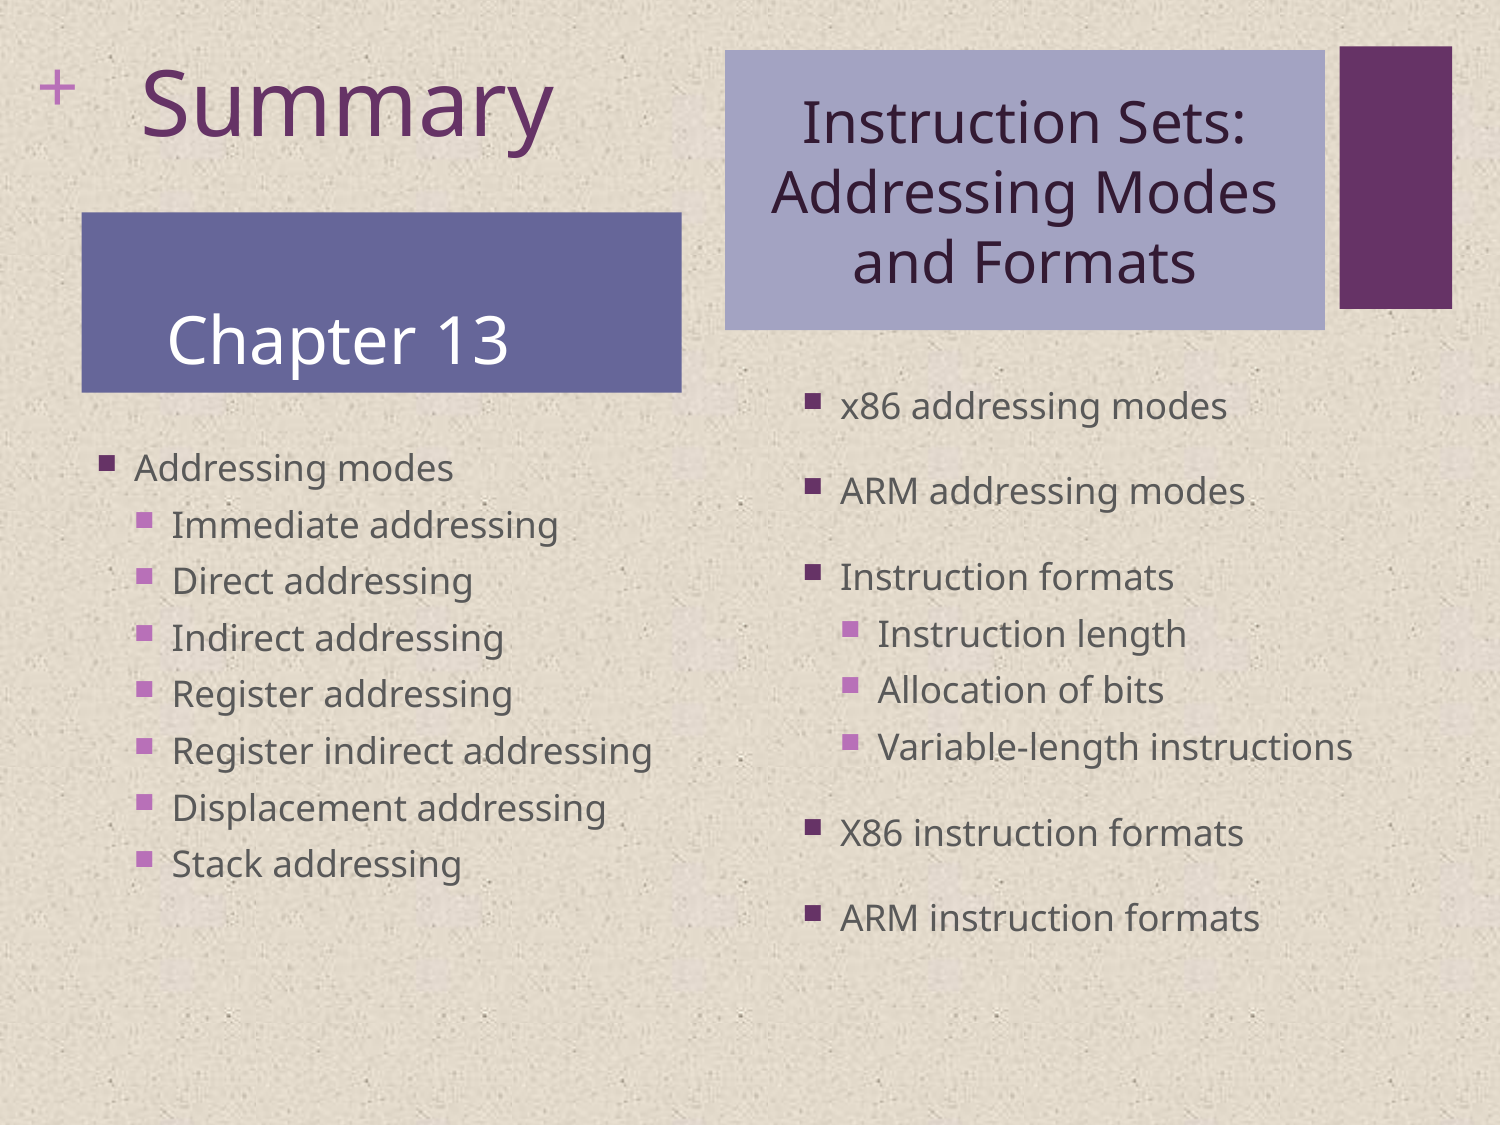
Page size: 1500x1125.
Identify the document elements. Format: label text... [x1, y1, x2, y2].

picture [0, 0, 1500, 1125]
list Addressing modes Immediate addressing Direct addressing Indirect addressing Register addressing Register indirect addressing Displacement addressing Stack addressing [81, 437, 682, 1125]
list Instruction Sets: Addressing Modes and Formats [725, 50, 1325, 331]
list x86 addressing modes ARM addressing modes Instruction formats Instruction length Allocation of bits Variable-length instructions X86 instruction formats ARM instruction formats [787, 375, 1388, 1050]
list Chapter 13 [81, 212, 682, 393]
title Summary [125, 37, 794, 221]
